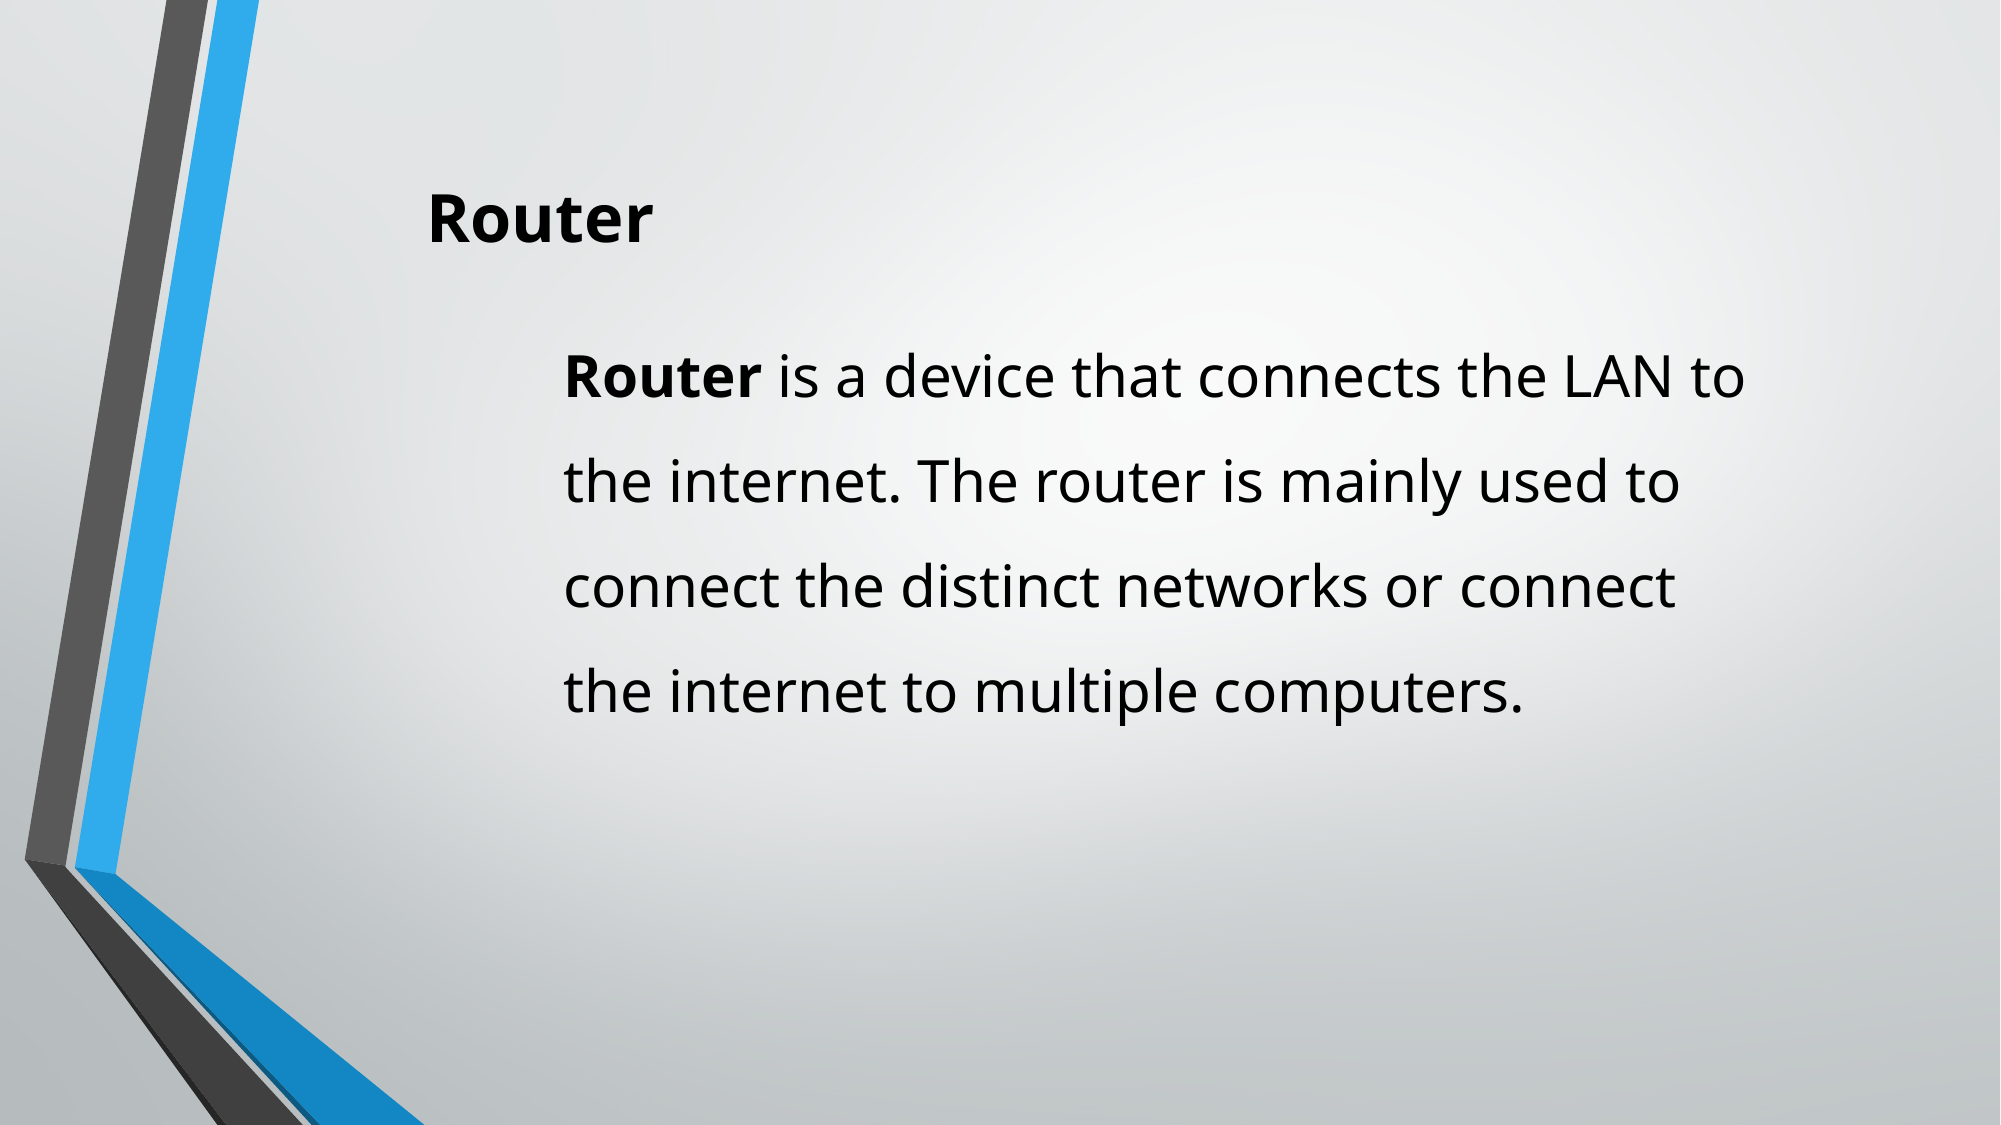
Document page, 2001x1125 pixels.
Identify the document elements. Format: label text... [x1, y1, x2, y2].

text_box Router [411, 168, 1413, 263]
text_box Router is a device that connects the LAN to the internet. The router is mainly used to connect the distinct networks or connect the internet to multiple computers. [548, 296, 1783, 732]
